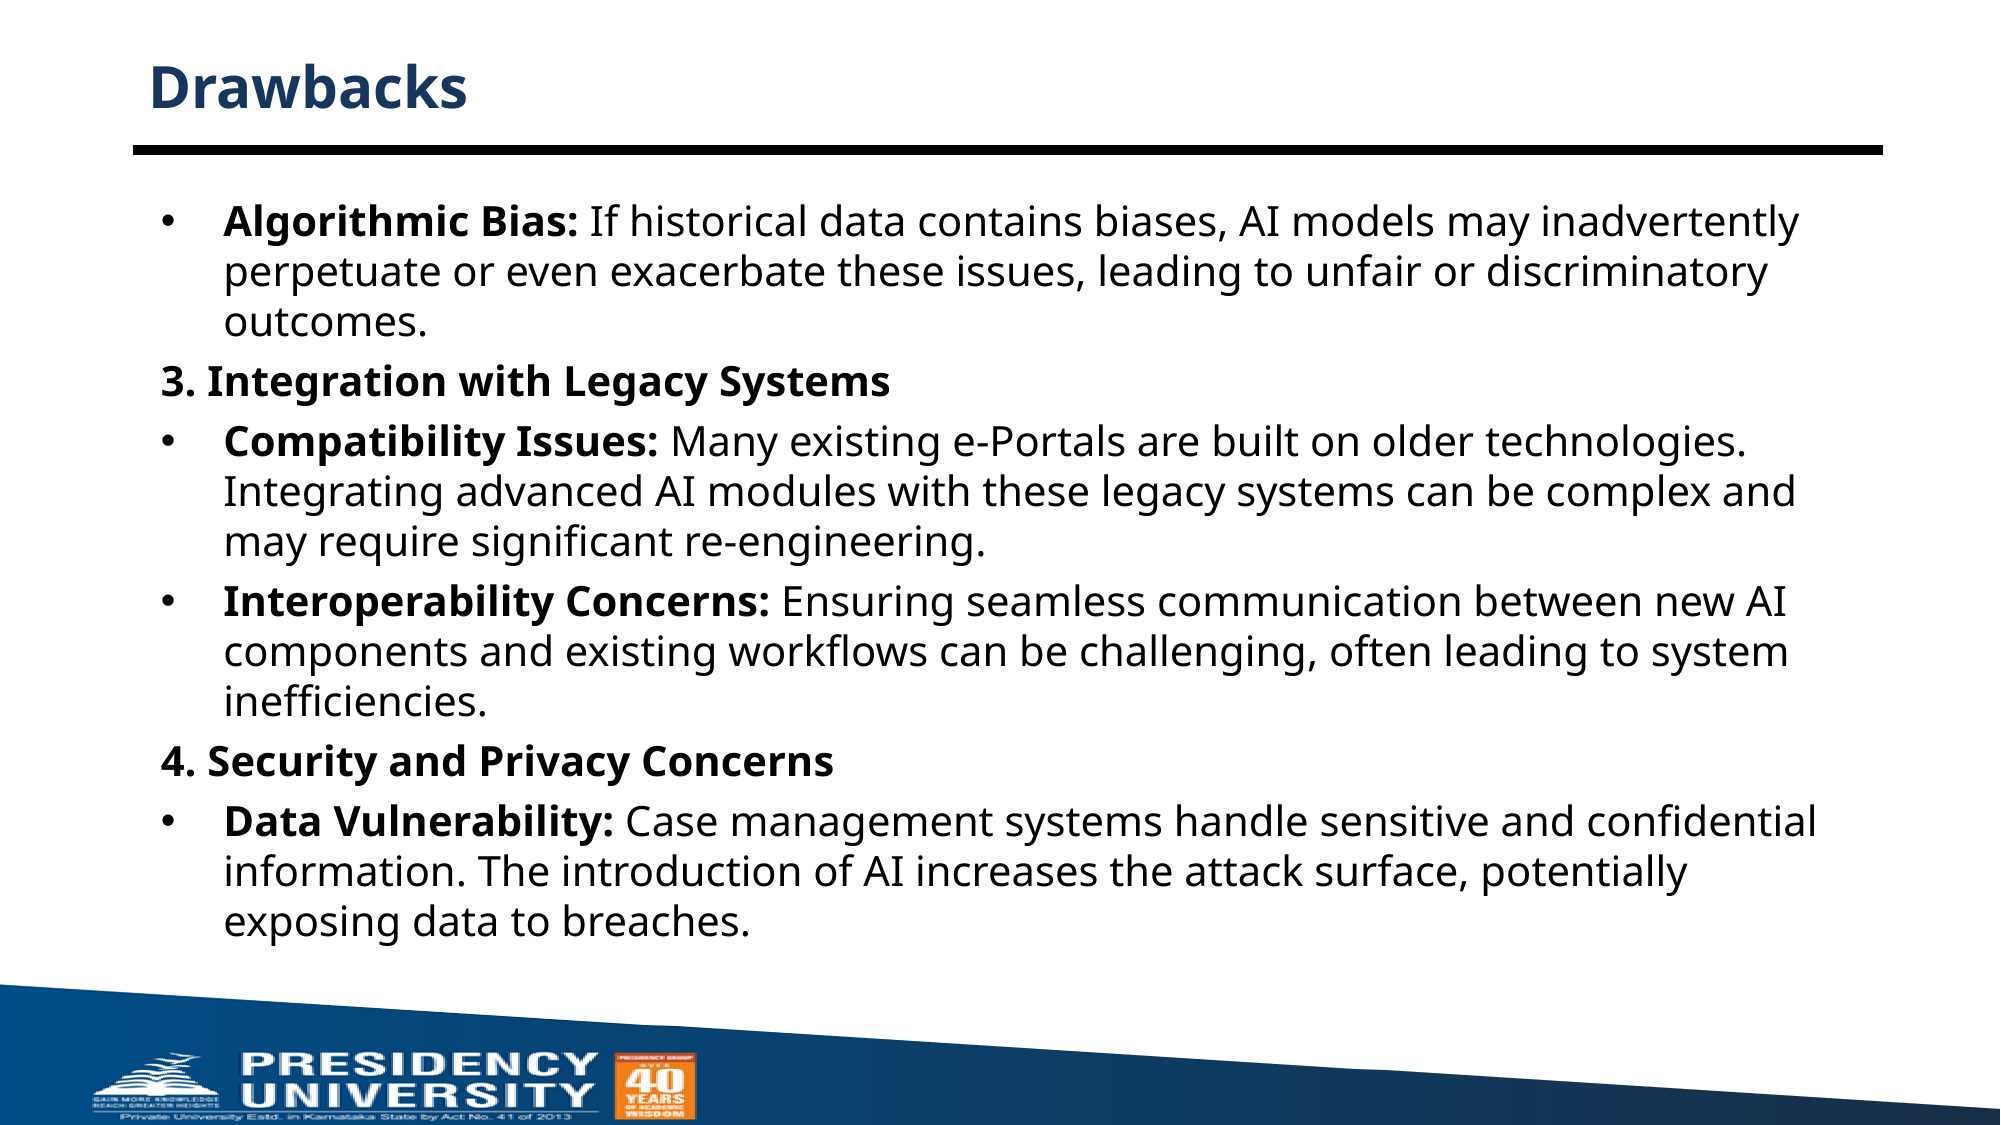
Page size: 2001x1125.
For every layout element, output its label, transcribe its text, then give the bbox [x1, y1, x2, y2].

title Drawbacks [133, 45, 1884, 125]
picture [0, 982, 2000, 1125]
list Algorithmic Bias: If historical data contains biases, AI models may inadvertently perpetuate or even exacerbate these issues, leading to unfair or discriminatory outcomes. 3. Integration with Legacy Systems Compatibility Issues: Many existing e-Portals are built on older technologies. Integrating advanced AI modules with these legacy systems can be complex and may require significant re-engineering. Interoperability Concerns: Ensuring seamless communication between new AI components and existing workflows can be challenging, often leading to system inefficiencies. 4. Security and Privacy Concerns Data Vulnerability: Case management systems handle sensitive and confidential information. The introduction of AI increases the attack surface, potentially exposing data to breaches. [133, 187, 1884, 1000]
